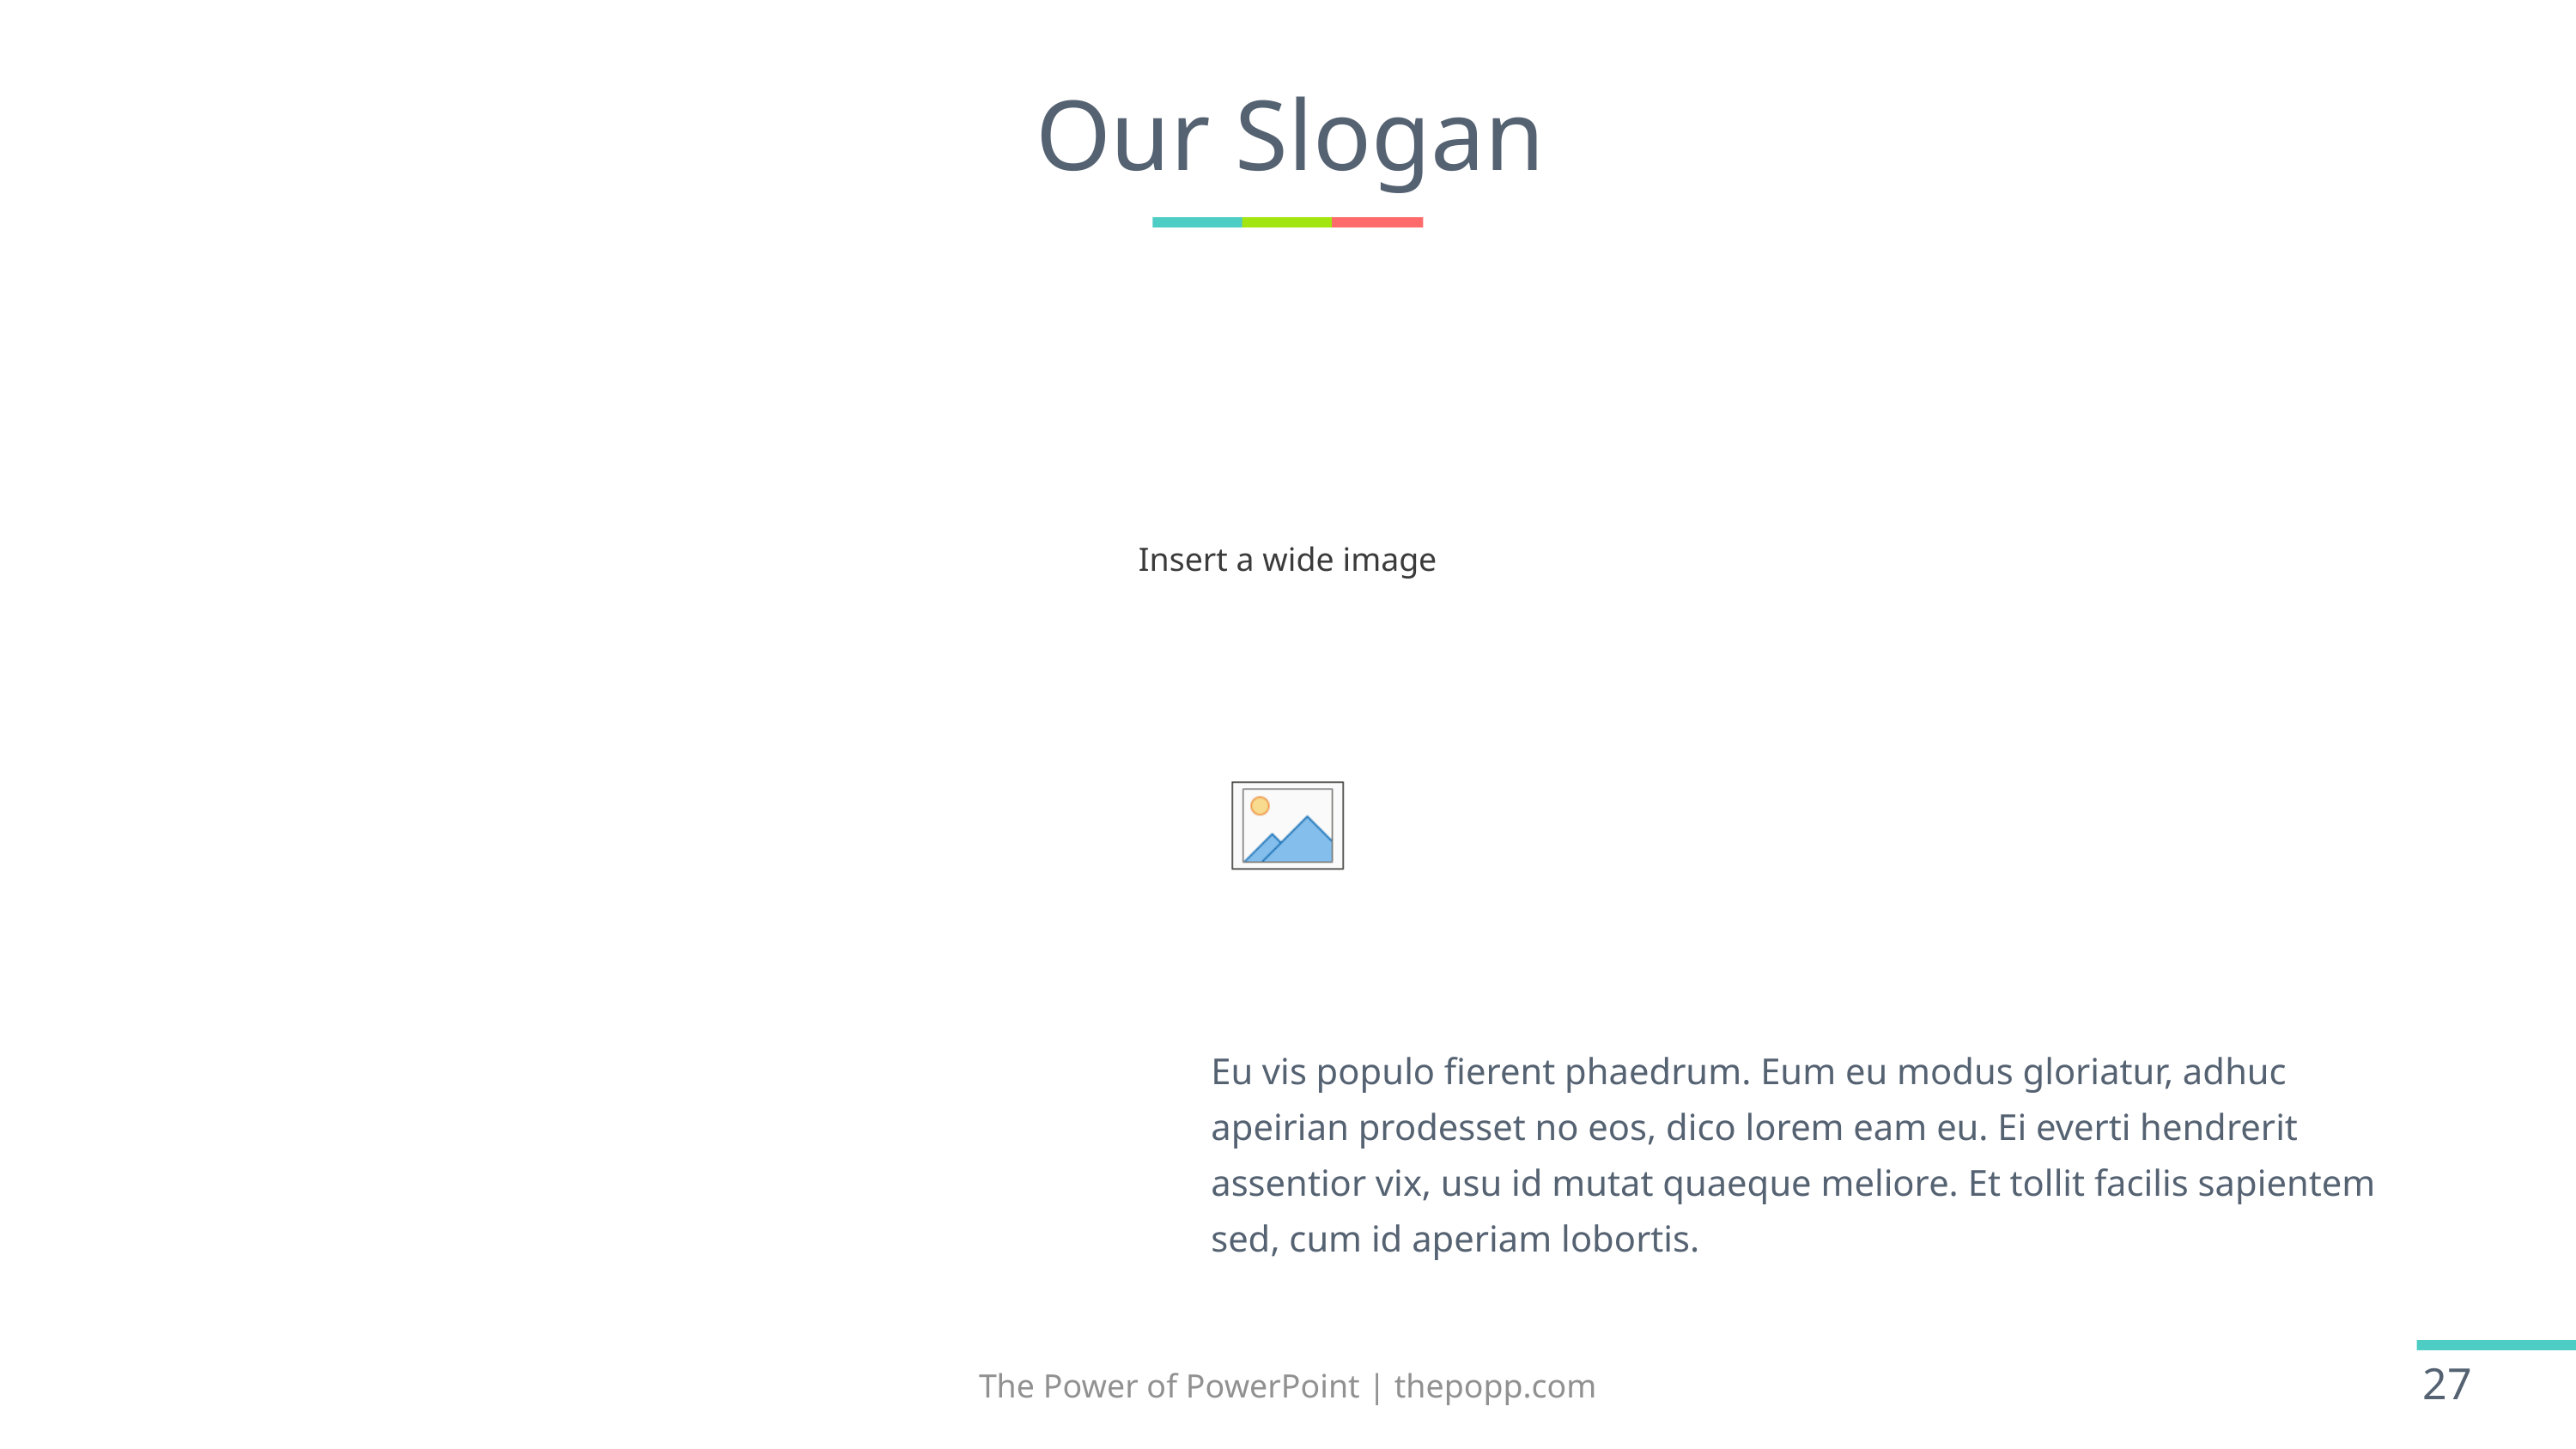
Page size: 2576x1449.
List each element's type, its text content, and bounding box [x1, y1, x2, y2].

picture [0, 378, 2576, 1274]
footer The Power of PowerPoint | thepopp.com [853, 1349, 1723, 1427]
title Our Slogan [69, 49, 2512, 230]
slide_number 27 [2409, 1351, 2576, 1421]
